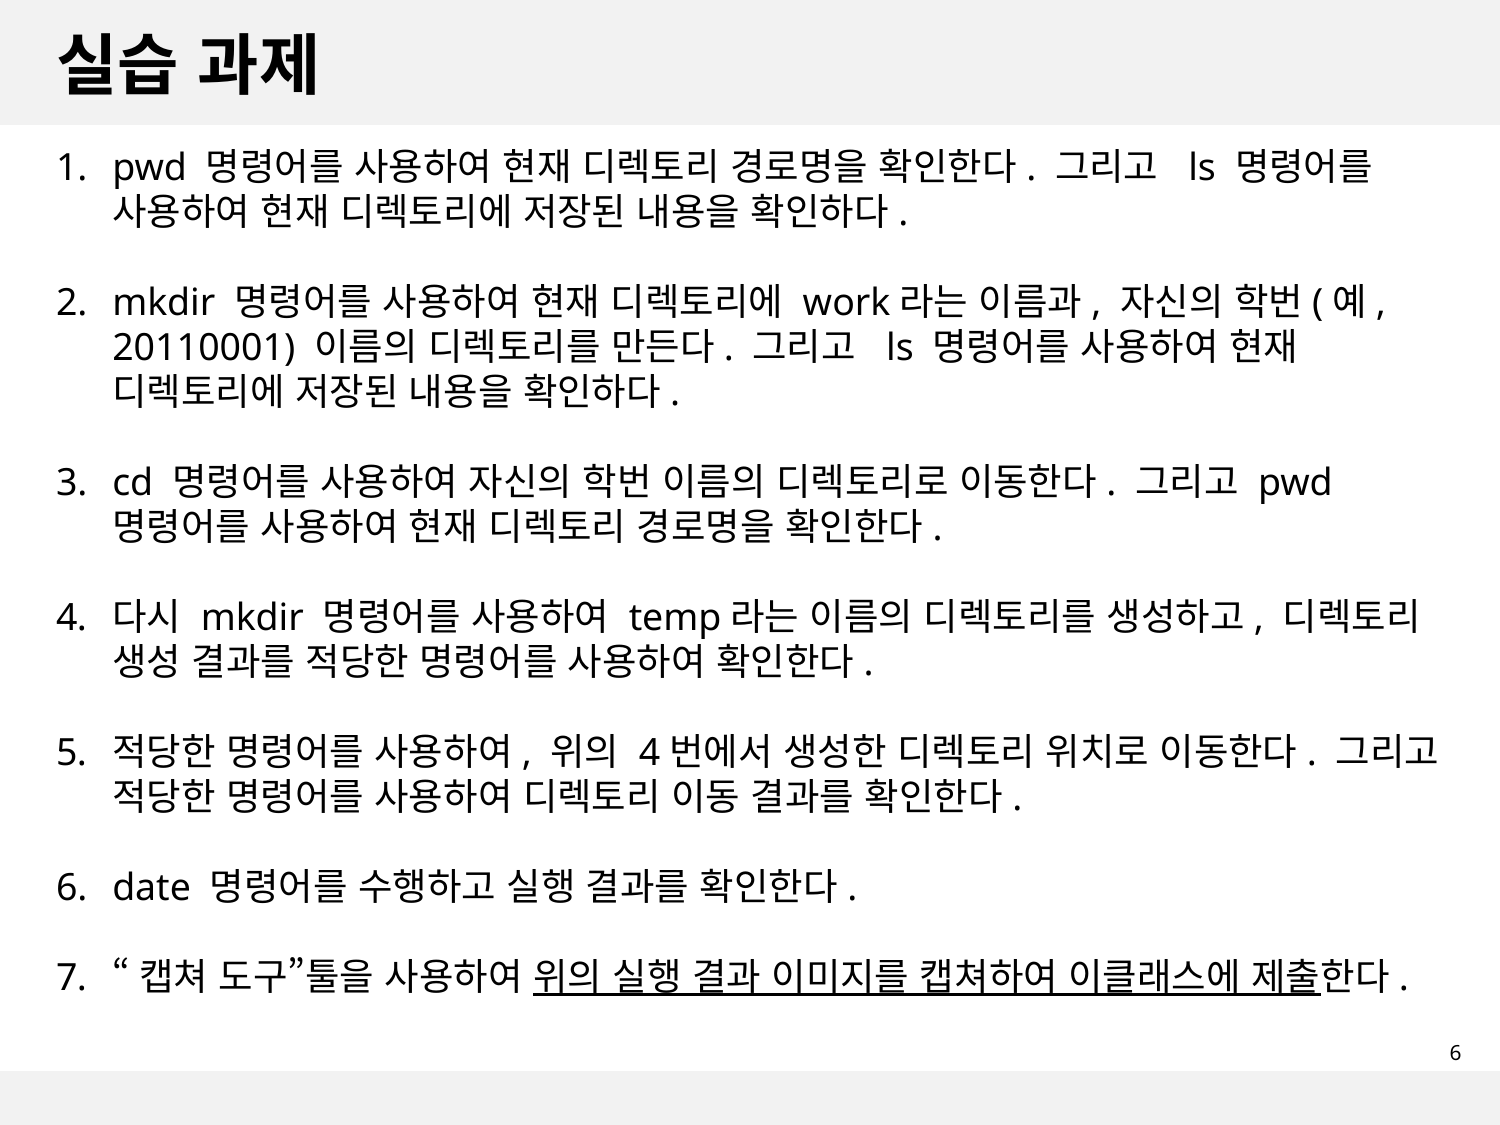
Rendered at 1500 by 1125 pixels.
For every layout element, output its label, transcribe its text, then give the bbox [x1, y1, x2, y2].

slide_number 6 [1126, 1032, 1477, 1055]
text_box pwd 명령어를 사용하여 현재 디렉토리 경로명을 확인한다. 그리고 ls 명령어를 사용하여 현재 디렉토리에 저장된 내용을 확인하다. mkdir 명령어를 사용하여 현재 디렉토리에 work라는 이름과, 자신의 학번(예, 20110001) 이름의 디렉토리를 만든다. 그리고 ls 명령어를 사용하여 현재 디렉토리에 저장된 내용을 확인하다. cd 명령어를 사용하여 자신의 학번 이름의 디렉토리로 이동한다. 그리고 pwd 명령어를 사용하여 현재 디렉토리 경로명을 확인한다. 다시 mkdir 명령어를 사용하여 temp라는 이름의 디렉토리를 생성하고, 디렉토리 생성 결과를 적당한 명령어를 사용하여 확인한다. 적당한 명령어를 사용하여, 위의 4번에서 생성한 디렉토리 위치로 이동한다. 그리고 적당한 명령어를 사용하여 디렉토리 이동 결과를 확인한다. date 명령어를 수행하고 실행 결과를 확인한다. “캡쳐 도구”툴을 사용하여 위의 실행 결과 이미지를 캡쳐하여 이클래스에 제출한다. [41, 135, 1459, 1006]
title 실습 과제 [41, 0, 1500, 125]
